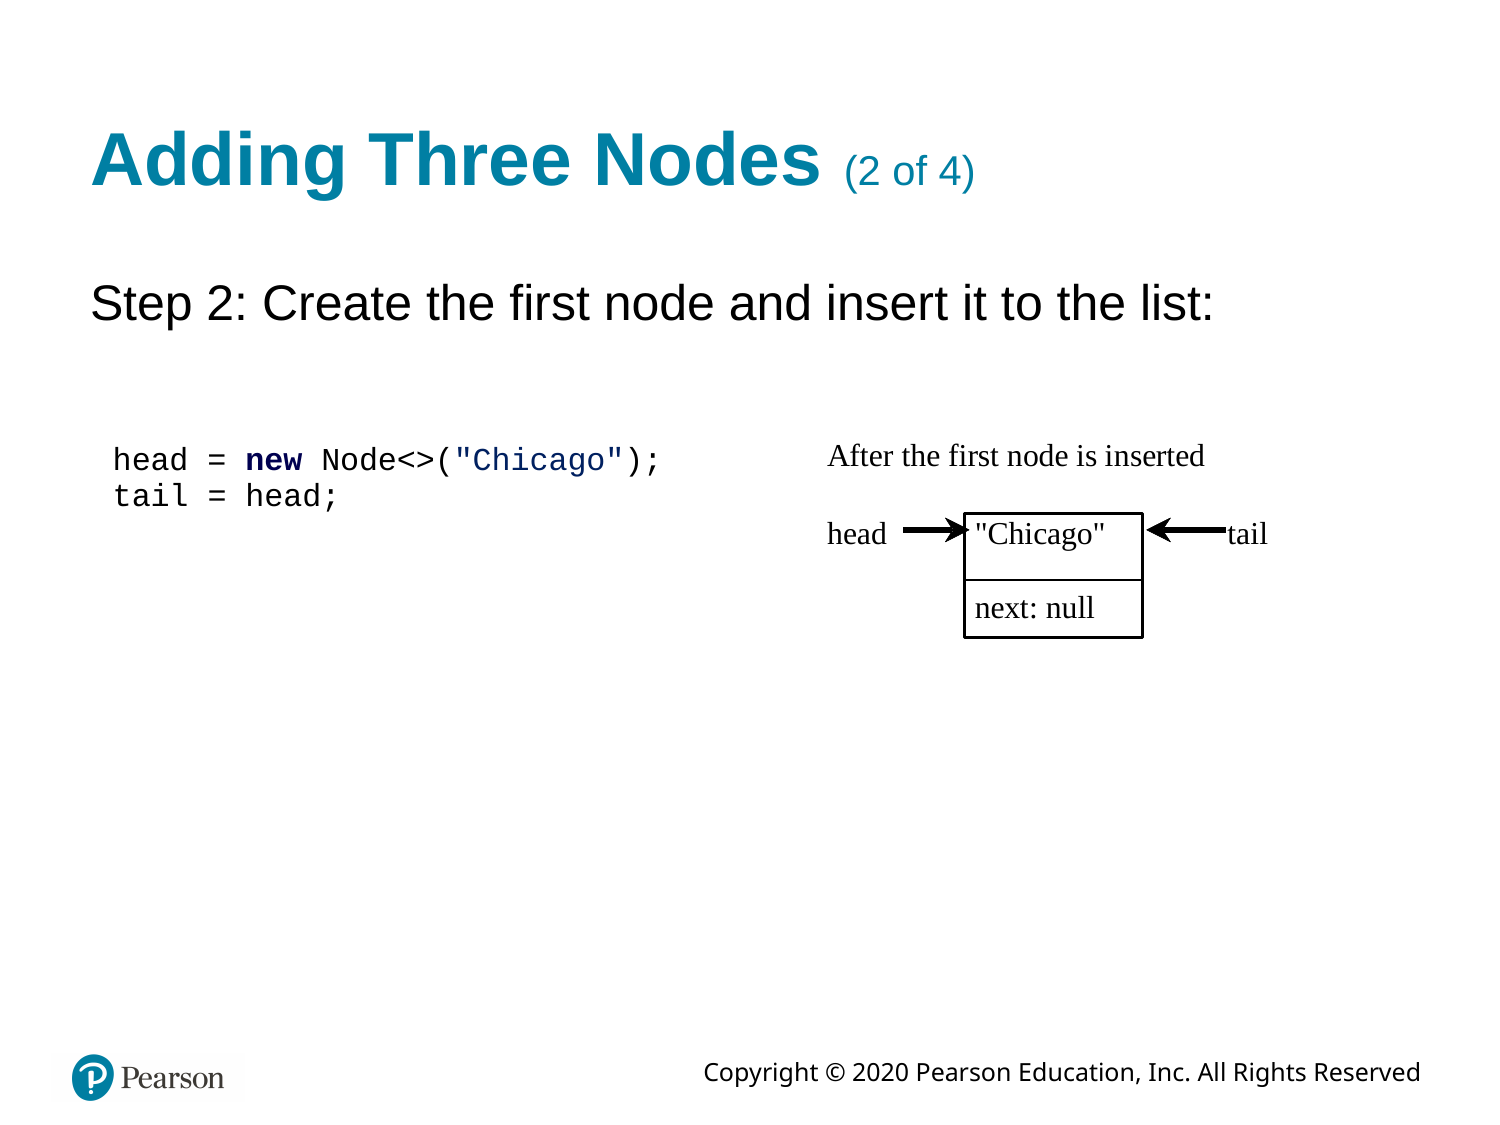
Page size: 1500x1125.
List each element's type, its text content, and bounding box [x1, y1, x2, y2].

title Adding Three Nodes (2 of 4) [75, 35, 1425, 216]
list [94, 410, 1323, 672]
picture [51, 1053, 245, 1102]
list Step 2: Create the first node and insert it to the list: [75, 255, 1425, 339]
